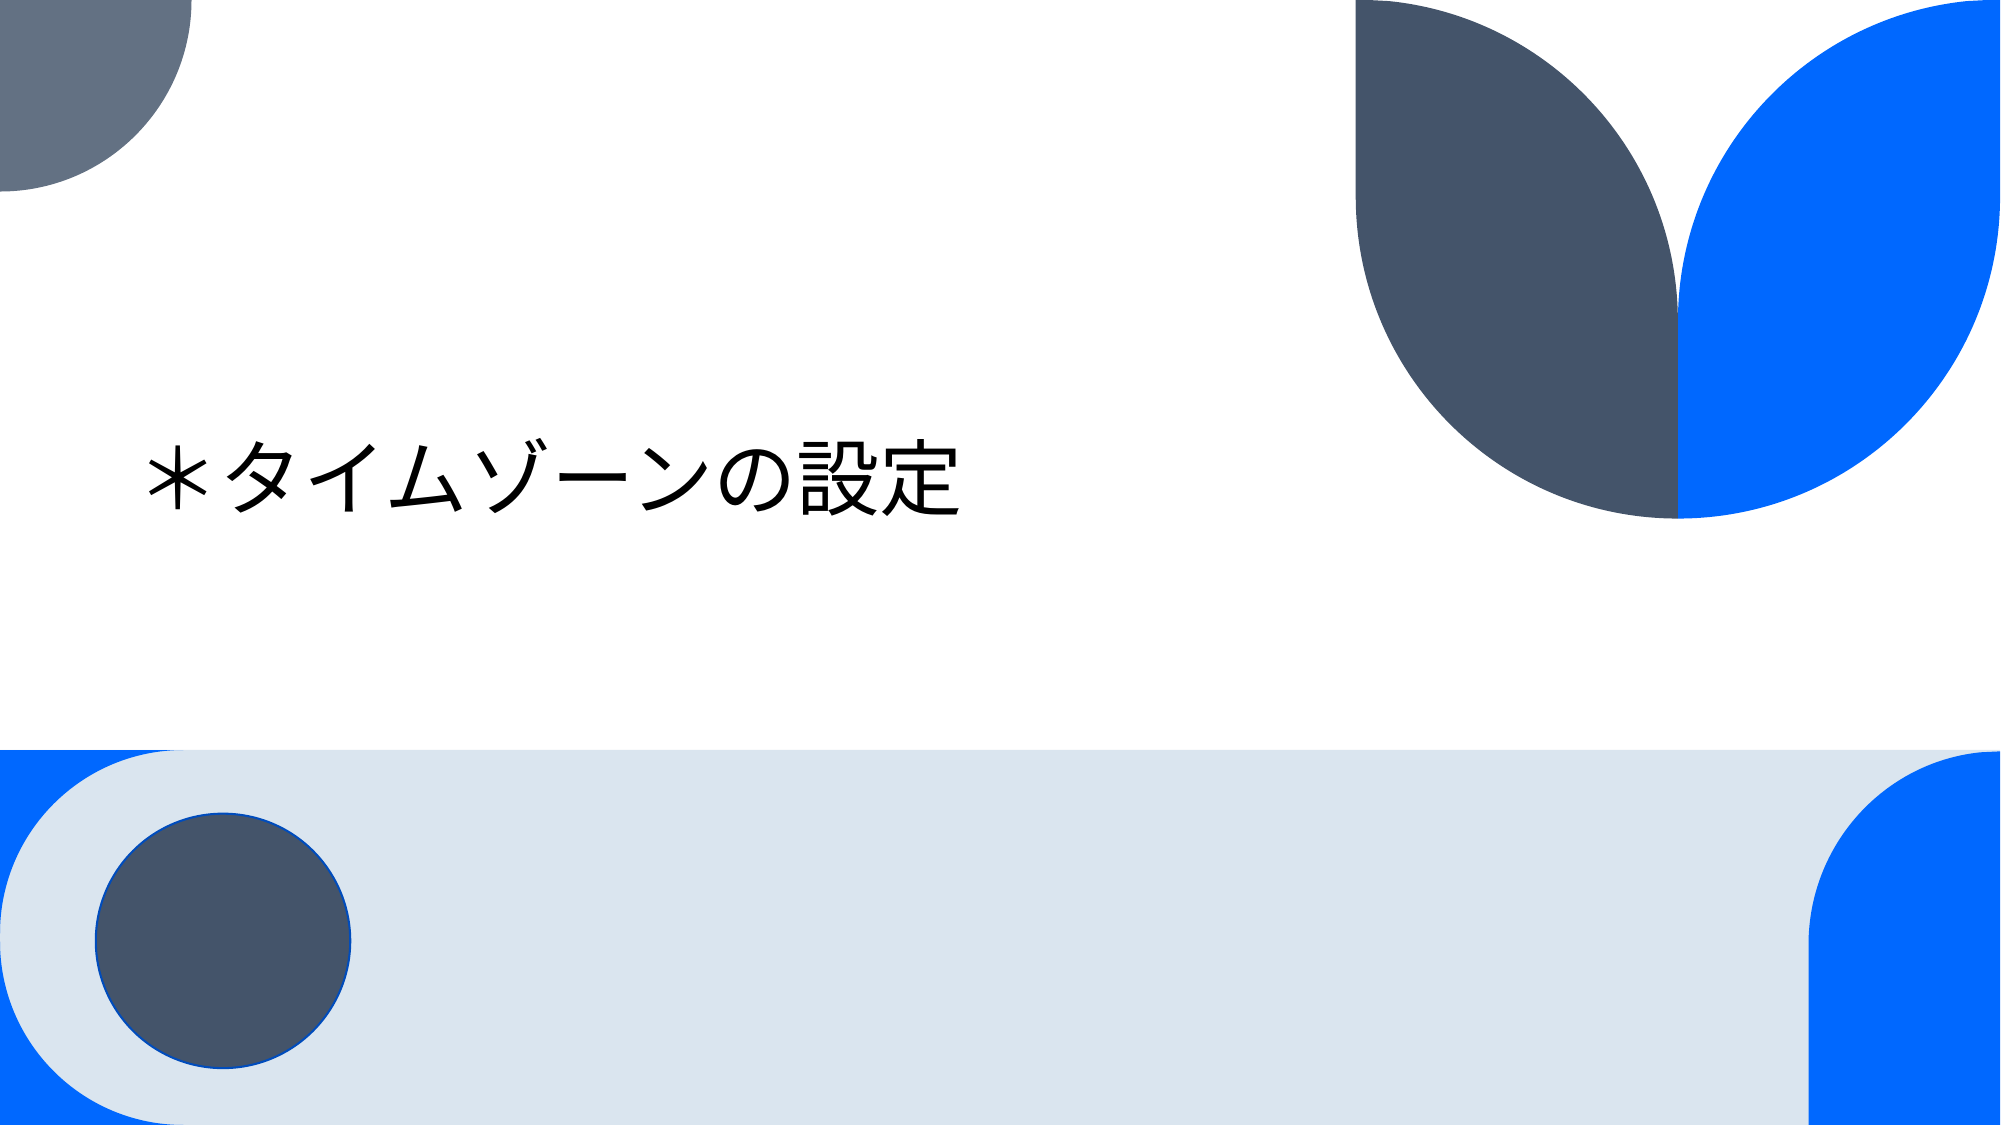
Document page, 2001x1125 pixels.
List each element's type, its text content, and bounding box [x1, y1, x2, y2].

subtitle ＊タイムゾーンの設定 [121, 430, 1681, 688]
